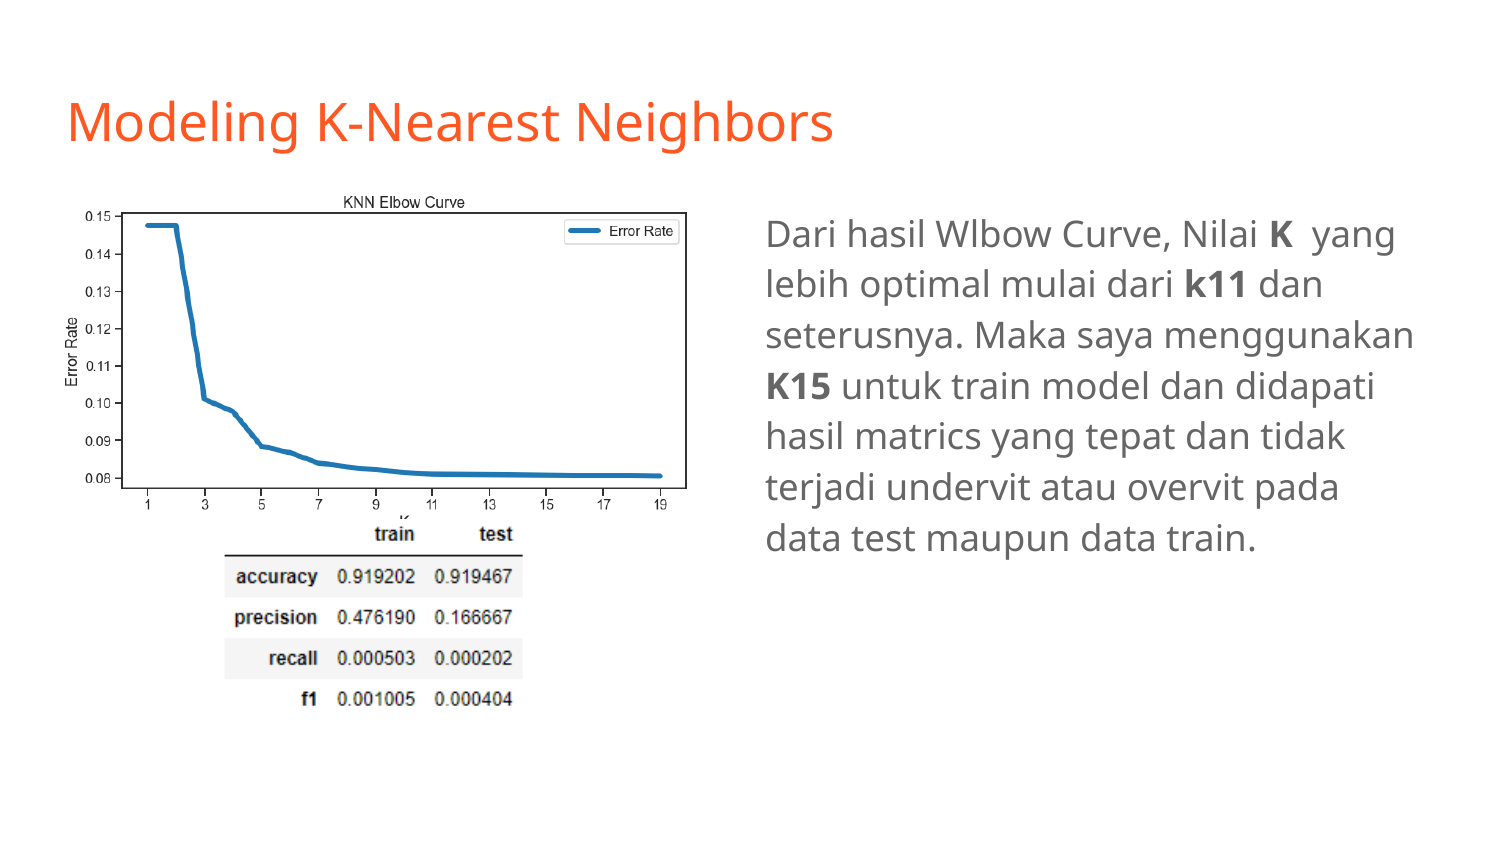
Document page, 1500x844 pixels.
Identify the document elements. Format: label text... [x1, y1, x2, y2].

list Dari hasil Wlbow Curve, Nilai K yang lebih optimal mulai dari k11 dan seterusnya. Maka saya menggunakan K15 untuk train model dan didapati hasil matrics yang tepat dan tidak terjadi undervit atau overvit pada data test maupun data train. [750, 189, 1438, 580]
picture [50, 188, 698, 750]
title Modeling K-Nearest Neighbors [51, 72, 1449, 167]
